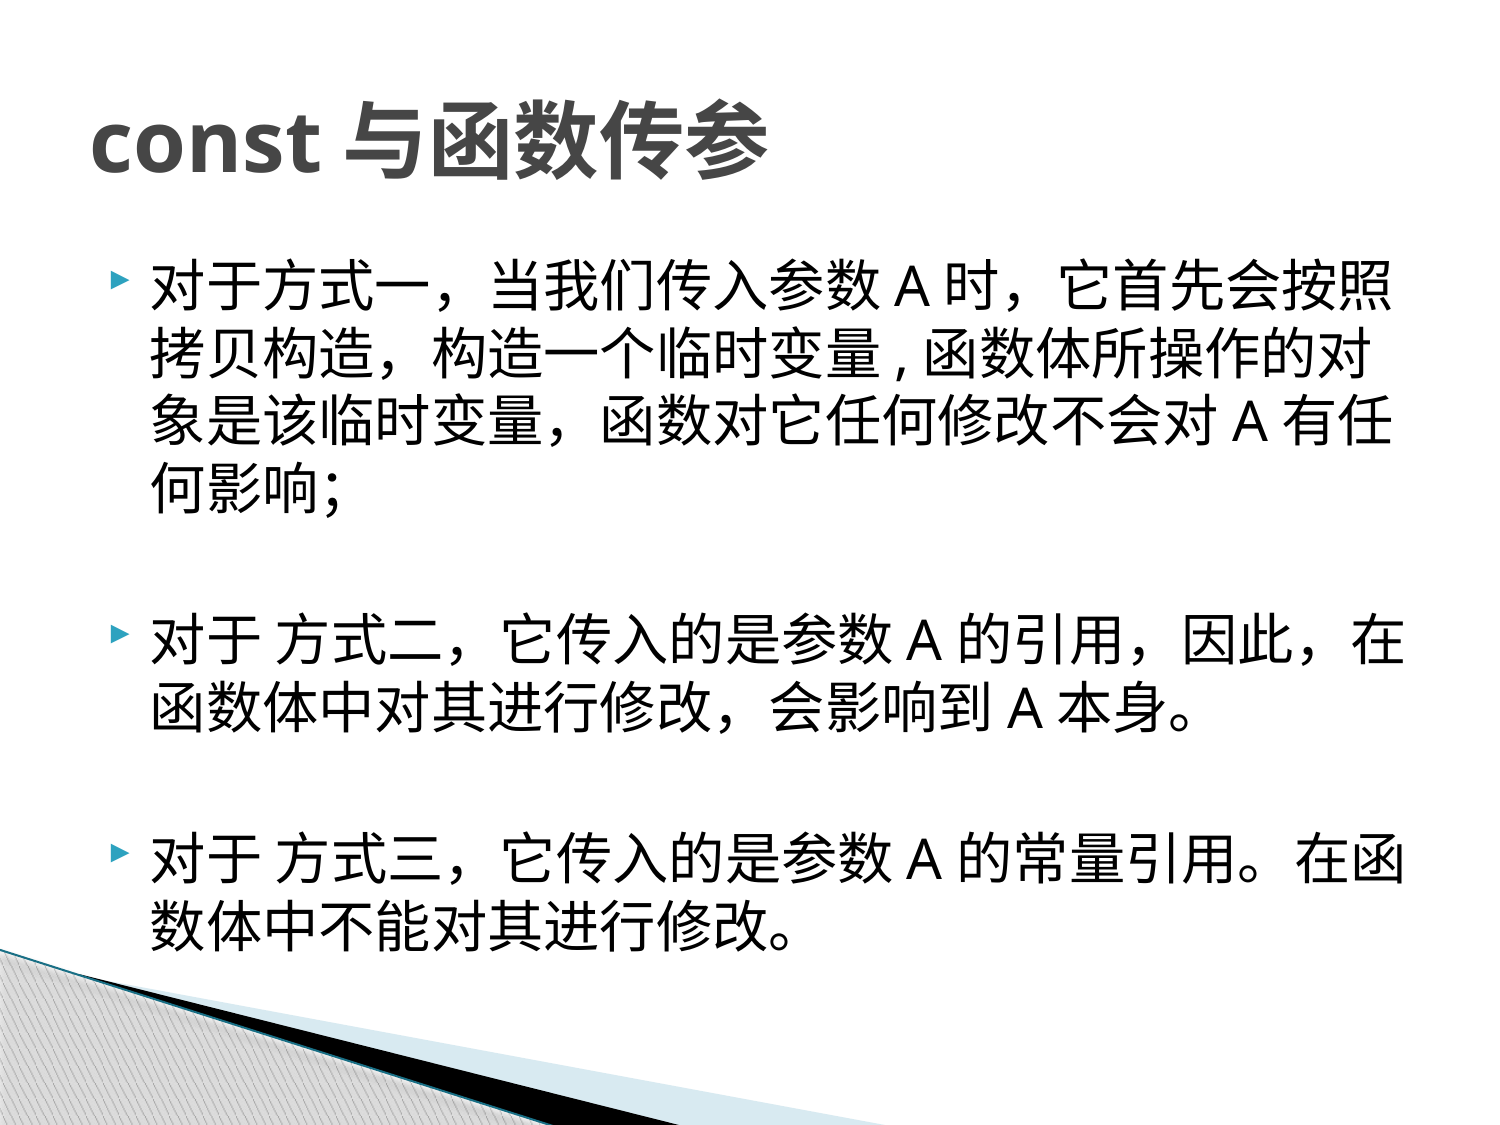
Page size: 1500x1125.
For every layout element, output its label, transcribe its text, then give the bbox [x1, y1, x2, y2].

list 对于方式一，当我们传入参数A时，它首先会按照拷贝构造，构造一个临时变量,函数体所操作的对象是该临时变量，函数对它任何修改不会对A有任何影响； 对于 方式二，它传入的是参数A的引用，因此，在函数体中对其进行修改，会影响到A本身。 对于 方式三，它传入的是参数A的常量引用。在函数体中不能对其进行修改。 [75, 243, 1425, 986]
title const与函数传参 [75, 45, 1425, 233]
